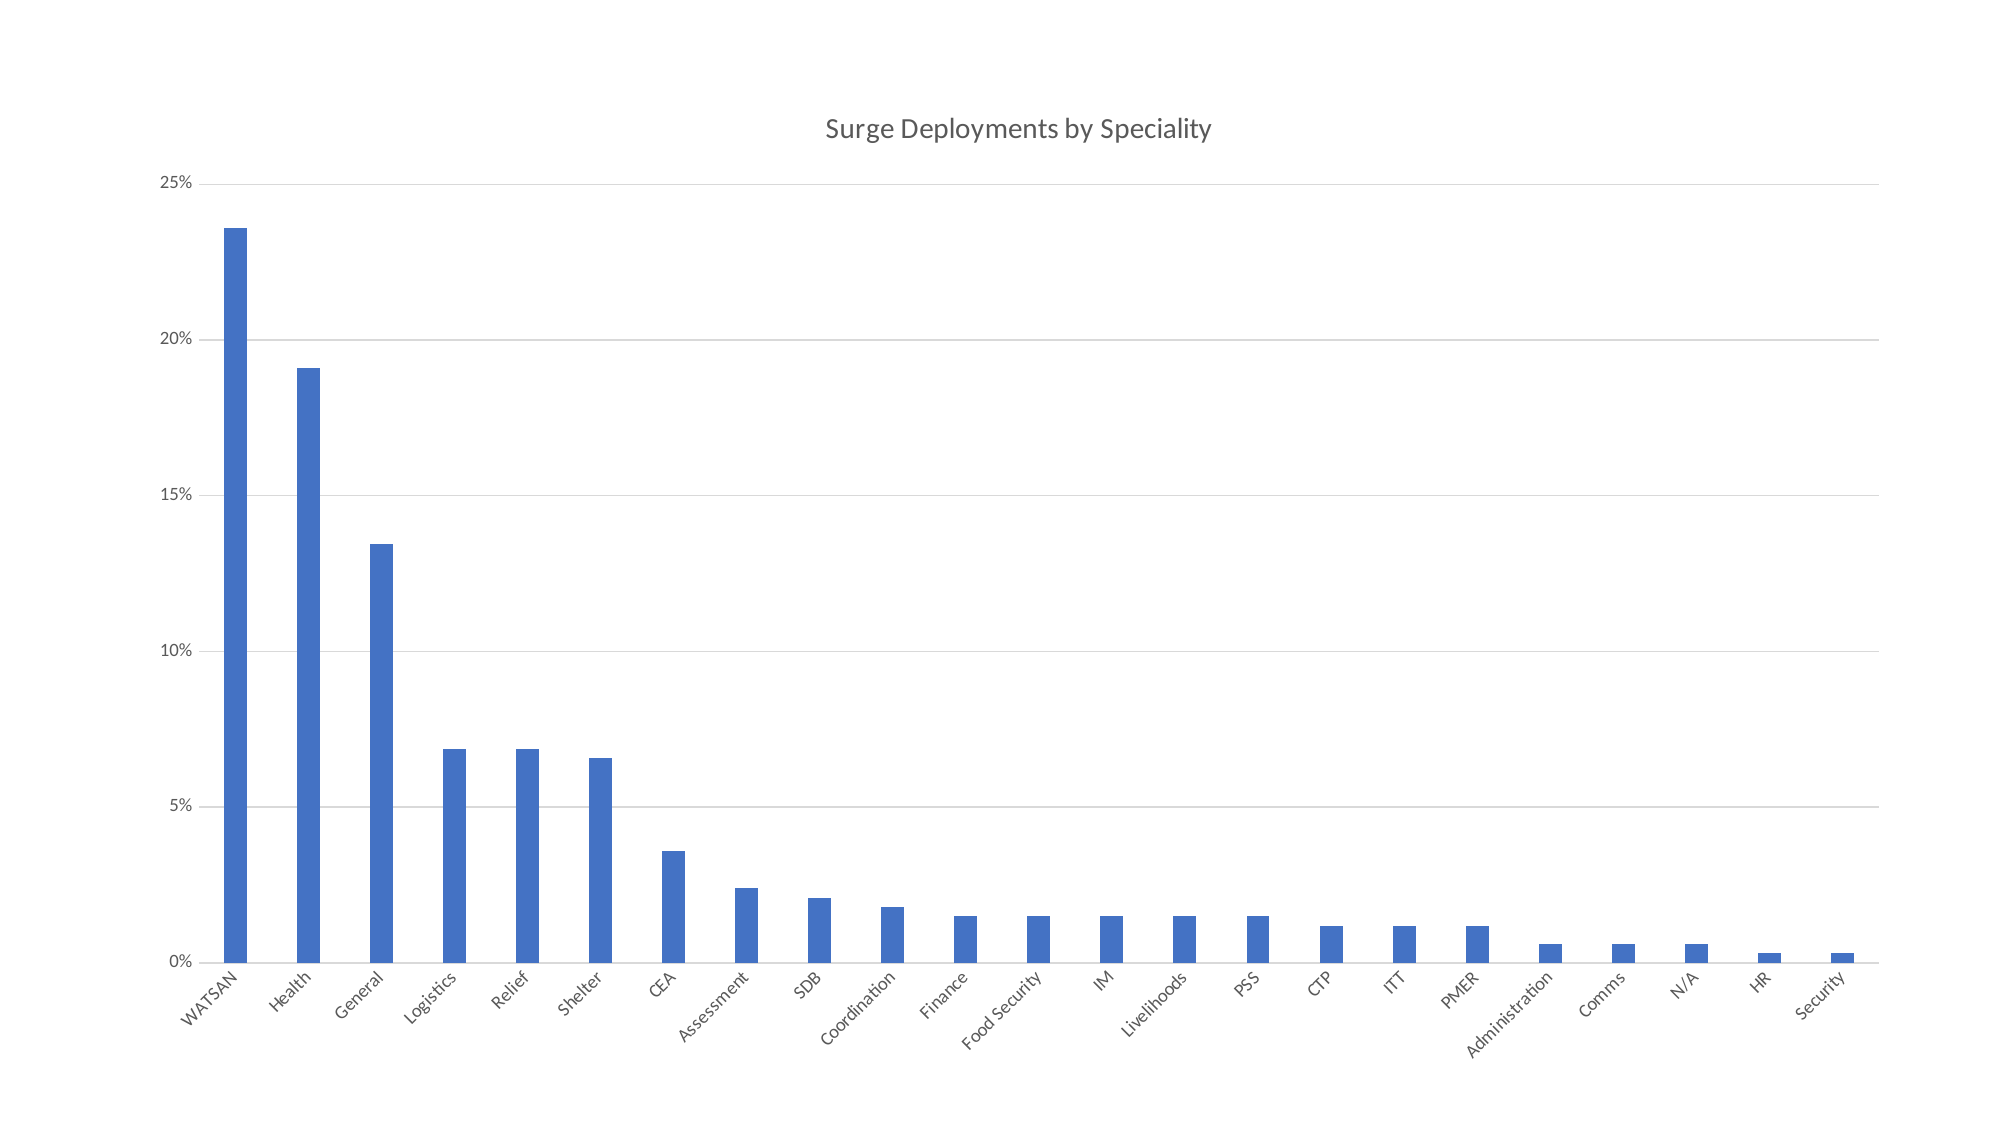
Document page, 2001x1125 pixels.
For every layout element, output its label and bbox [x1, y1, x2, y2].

chart [124, 79, 1915, 1083]
